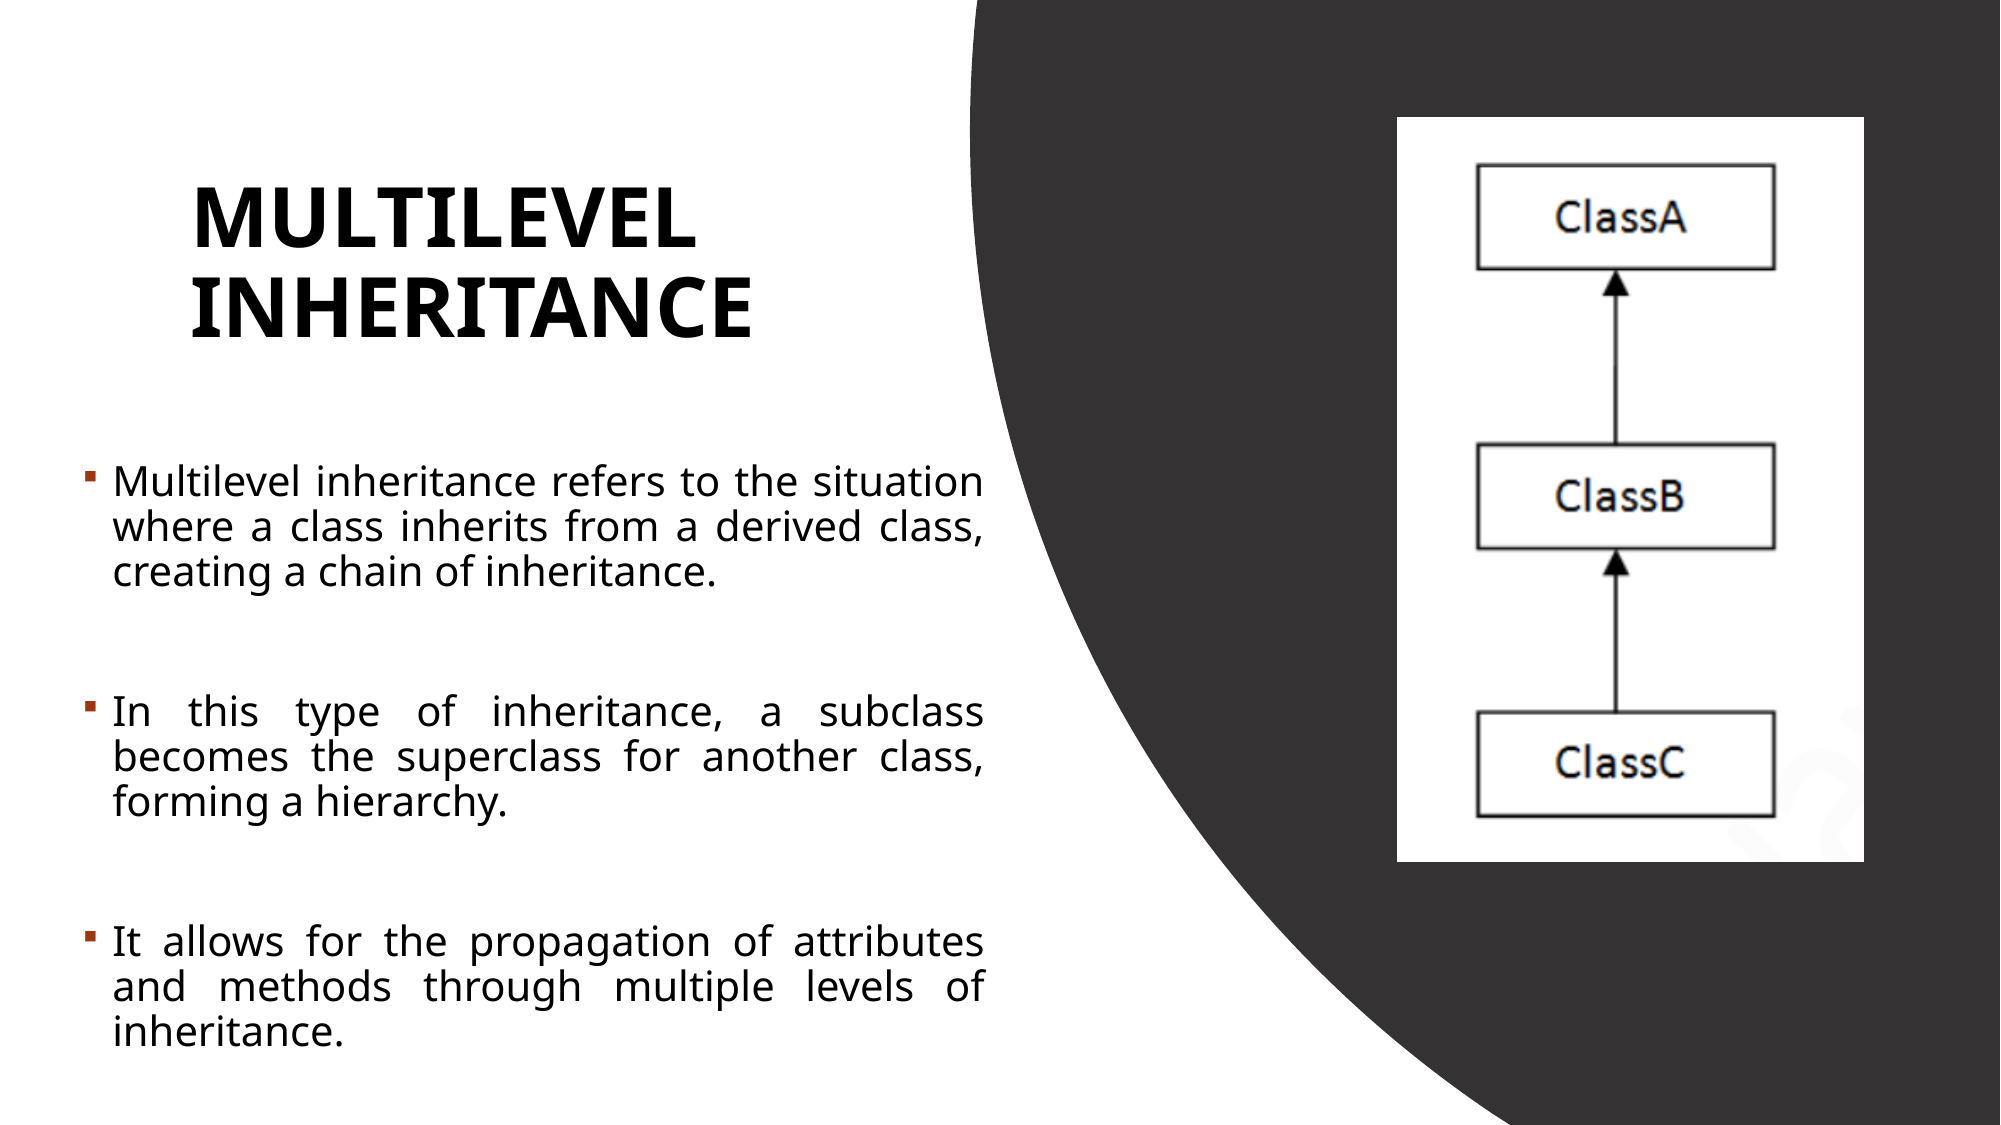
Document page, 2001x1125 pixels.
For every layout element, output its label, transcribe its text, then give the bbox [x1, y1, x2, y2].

title Multilevel Inheritance [175, 130, 952, 383]
list Multilevel inheritance refers to the situation where a class inherits from a derived class, creating a chain of inheritance. In this type of inheritance, a subclass becomes the superclass for another class, forming a hierarchy. It allows for the propagation of attributes and methods through multiple levels of inheritance. [67, 383, 1000, 1016]
text_box [968, 0, 2000, 1125]
picture [1397, 117, 1864, 862]
